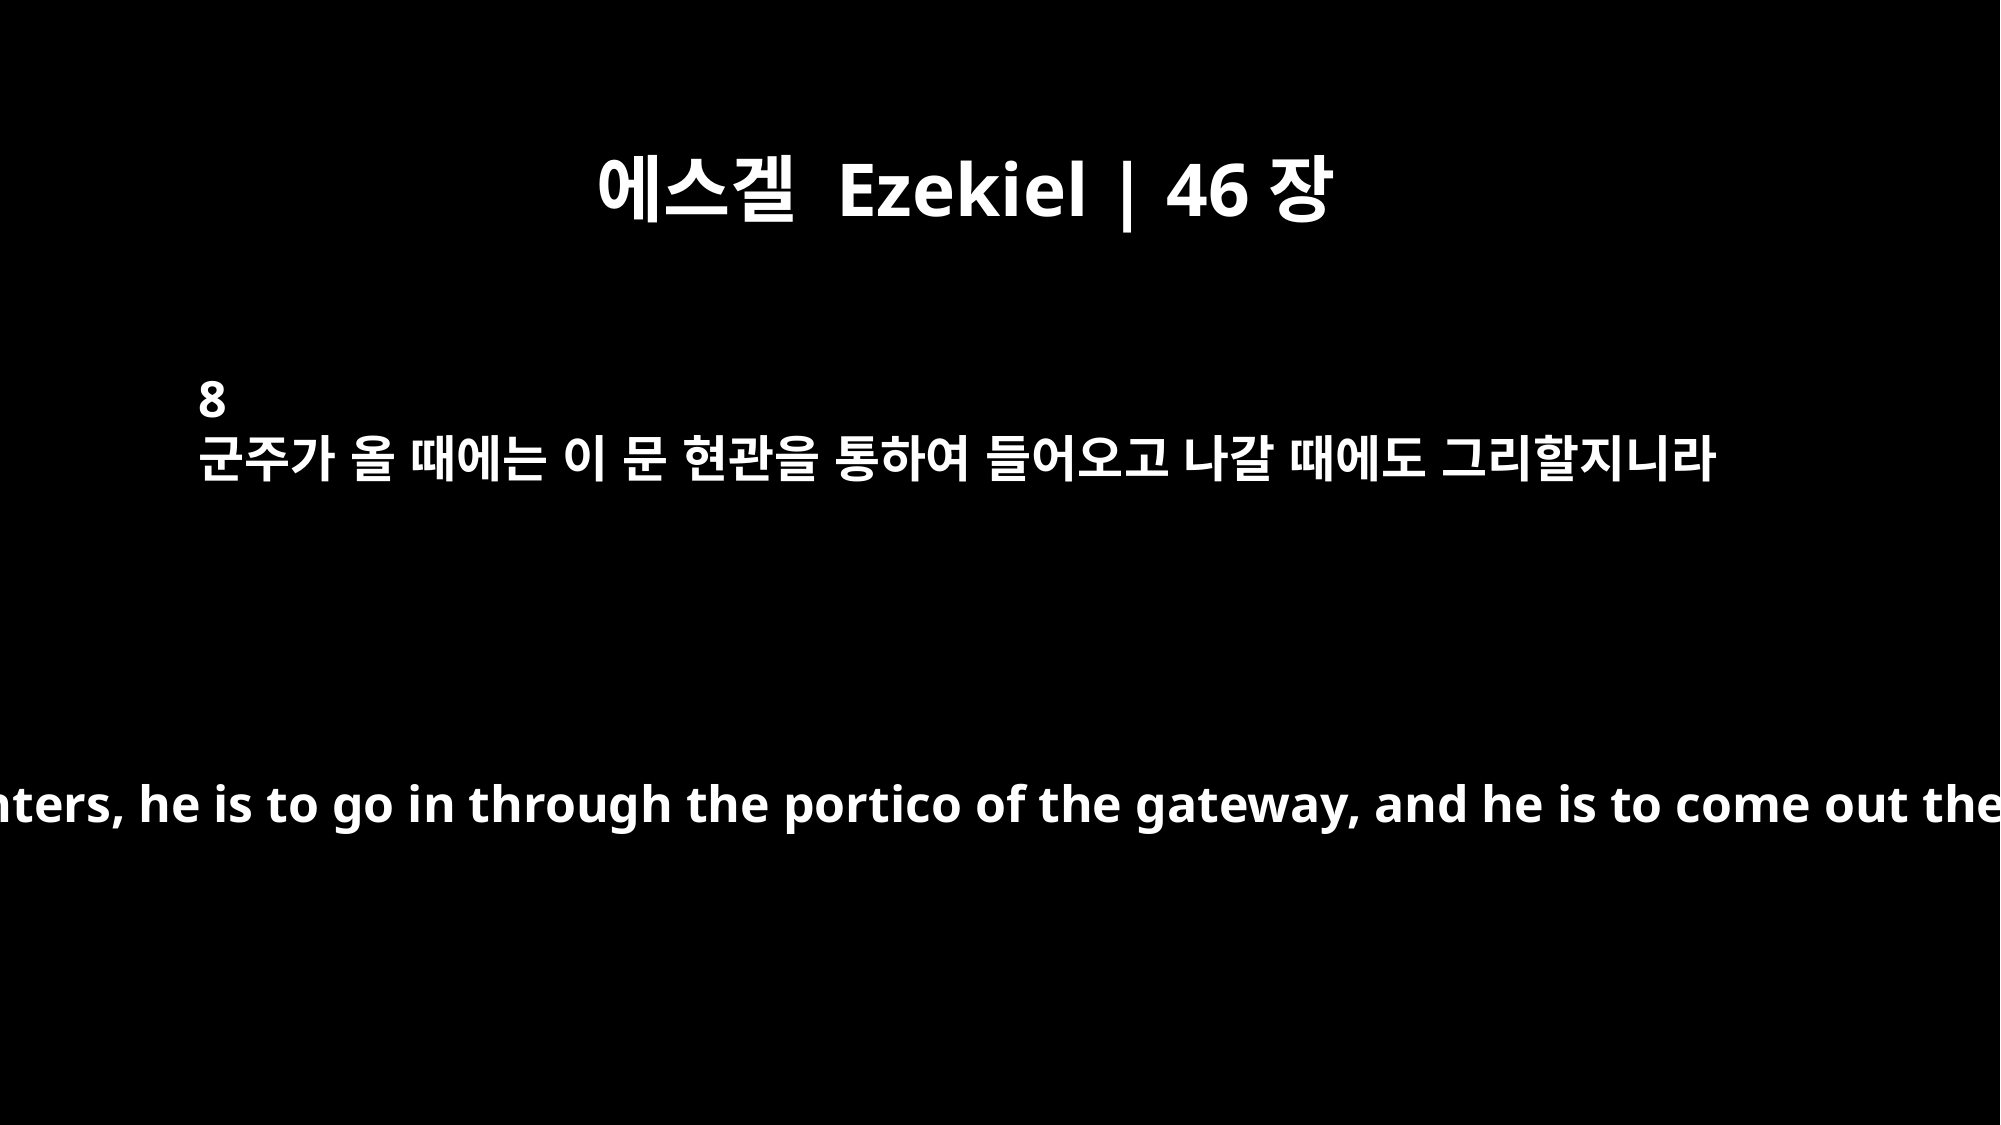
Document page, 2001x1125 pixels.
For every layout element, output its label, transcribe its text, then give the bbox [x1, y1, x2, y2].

text_box 에스겔 Ezekiel | 46장 [581, 136, 1351, 239]
text_box 8 군주가 올 때에는 이 문 현관을 통하여 들어오고 나갈 때에도 그리할지니라 [183, 359, 1734, 495]
text_box When the prince enters, he is to go in through the portico of the gateway, and he is to come out the same way. [0, 764, 2000, 840]
